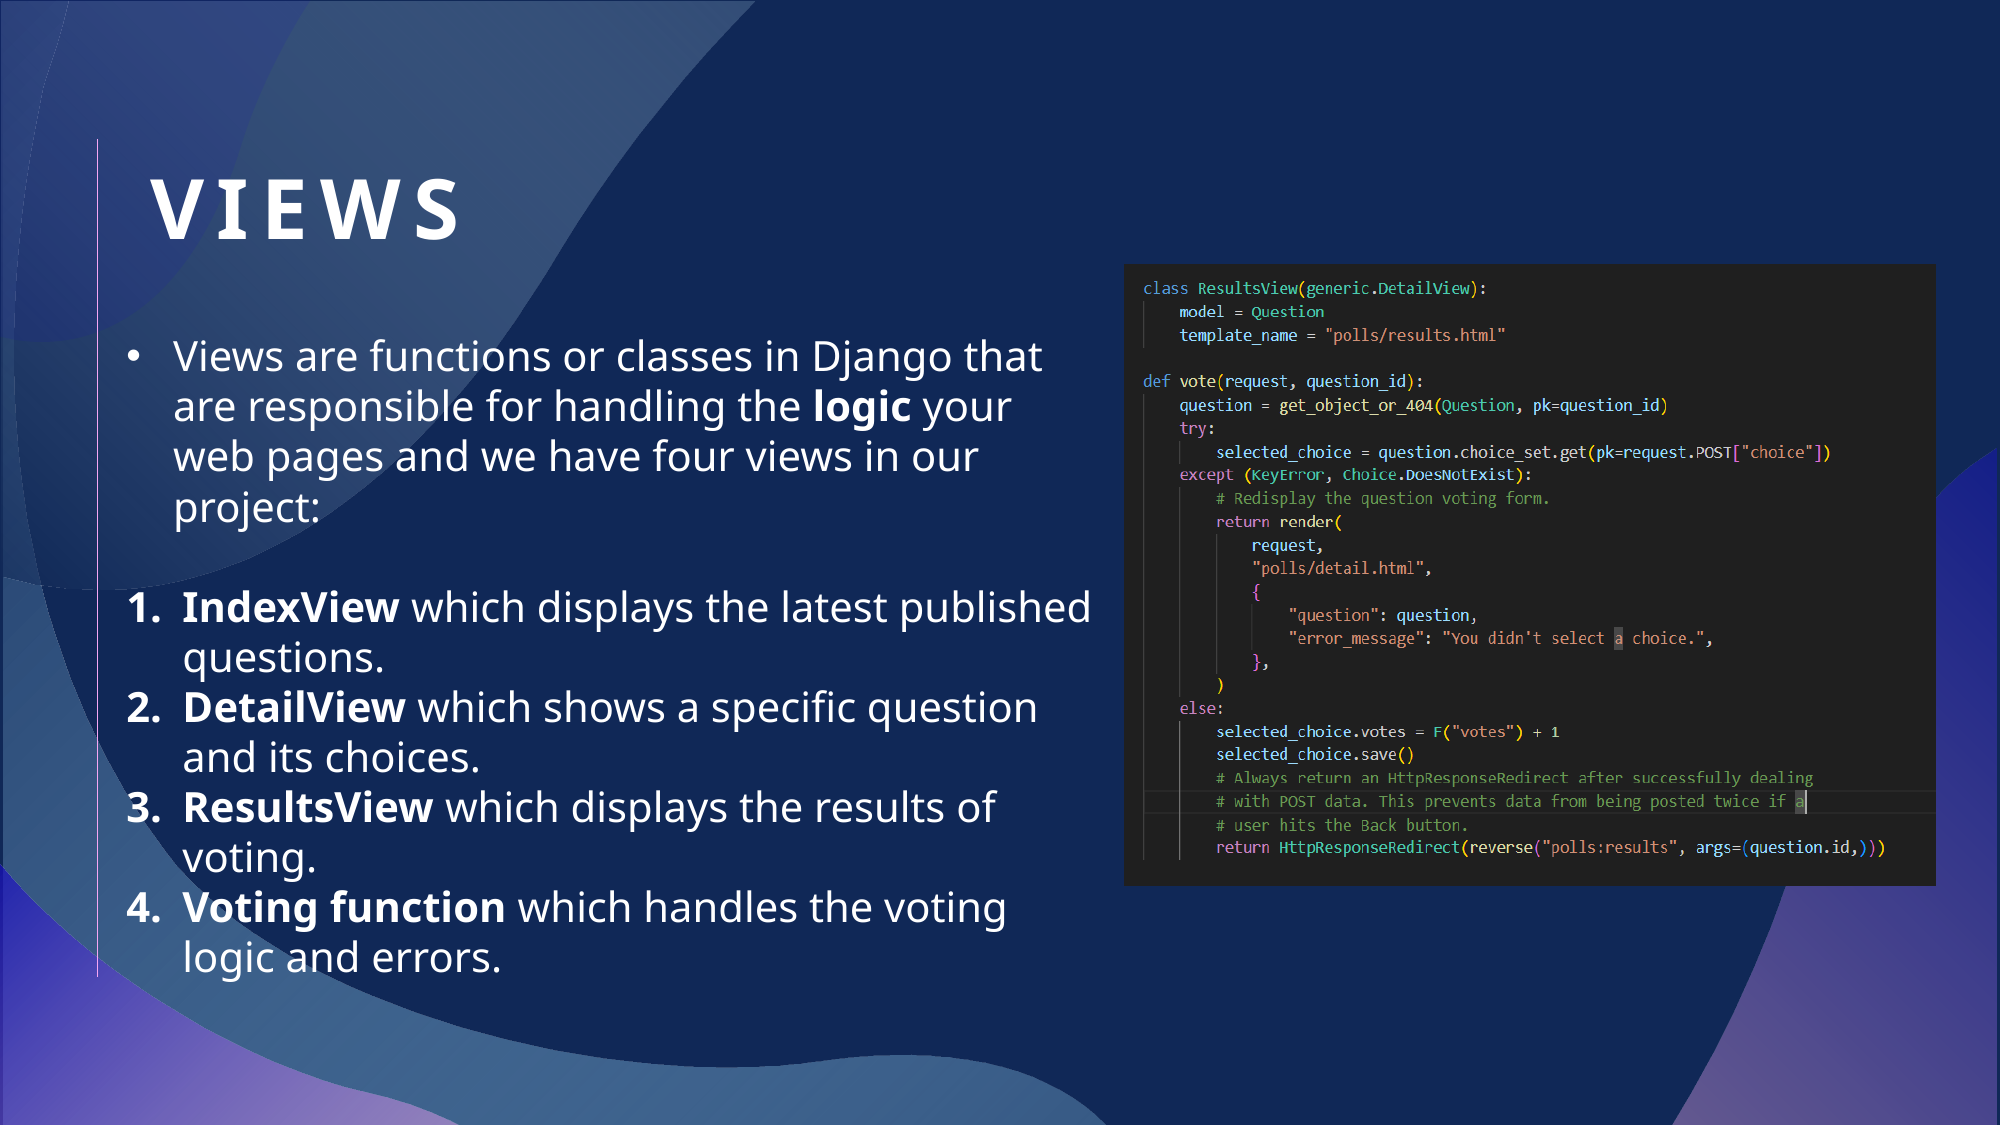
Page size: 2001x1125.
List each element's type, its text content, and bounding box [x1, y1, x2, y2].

picture [1124, 264, 1936, 886]
title VIEWS [135, 89, 1592, 265]
text_box Views are functions or classes in Django that are responsible for handling the logic your web pages and we have four views in our project: IndexView which displays the latest published questions. DetailView which shows a specific question and its choices. ResultsView which displays the results of voting. Voting function which handles the voting logic and errors. [111, 322, 1112, 988]
